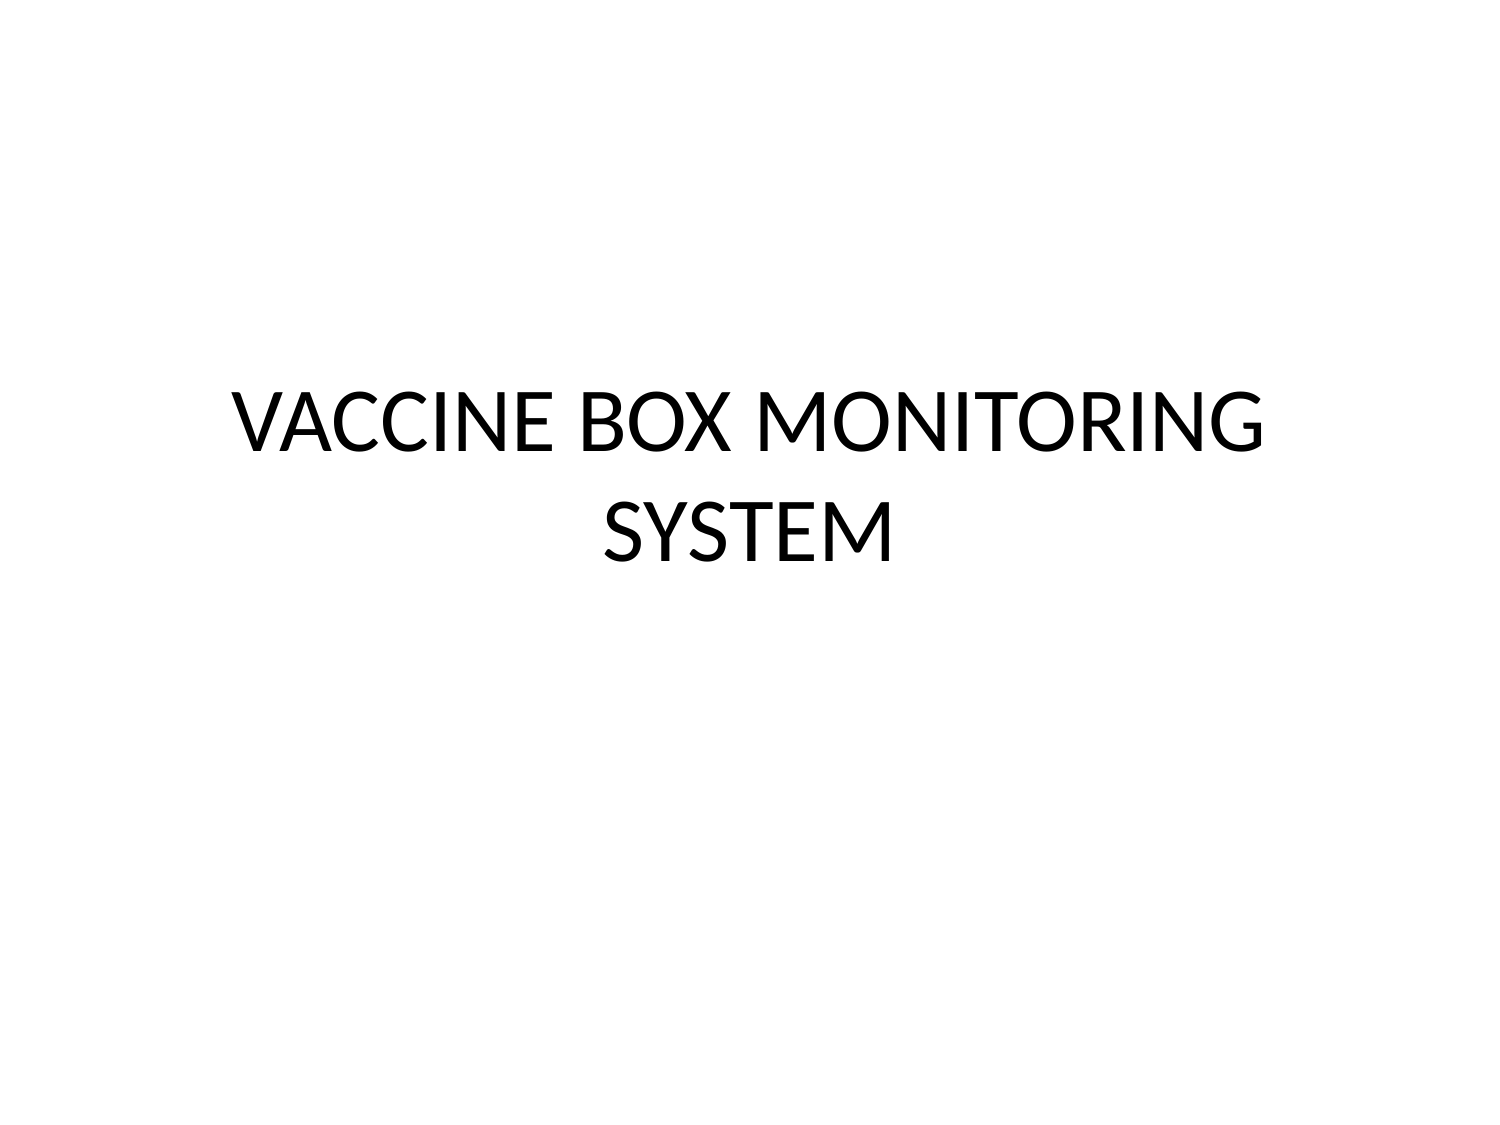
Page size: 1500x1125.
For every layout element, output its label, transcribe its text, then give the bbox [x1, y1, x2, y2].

title VACCINE BOX MONITORING SYSTEM [112, 349, 1388, 591]
